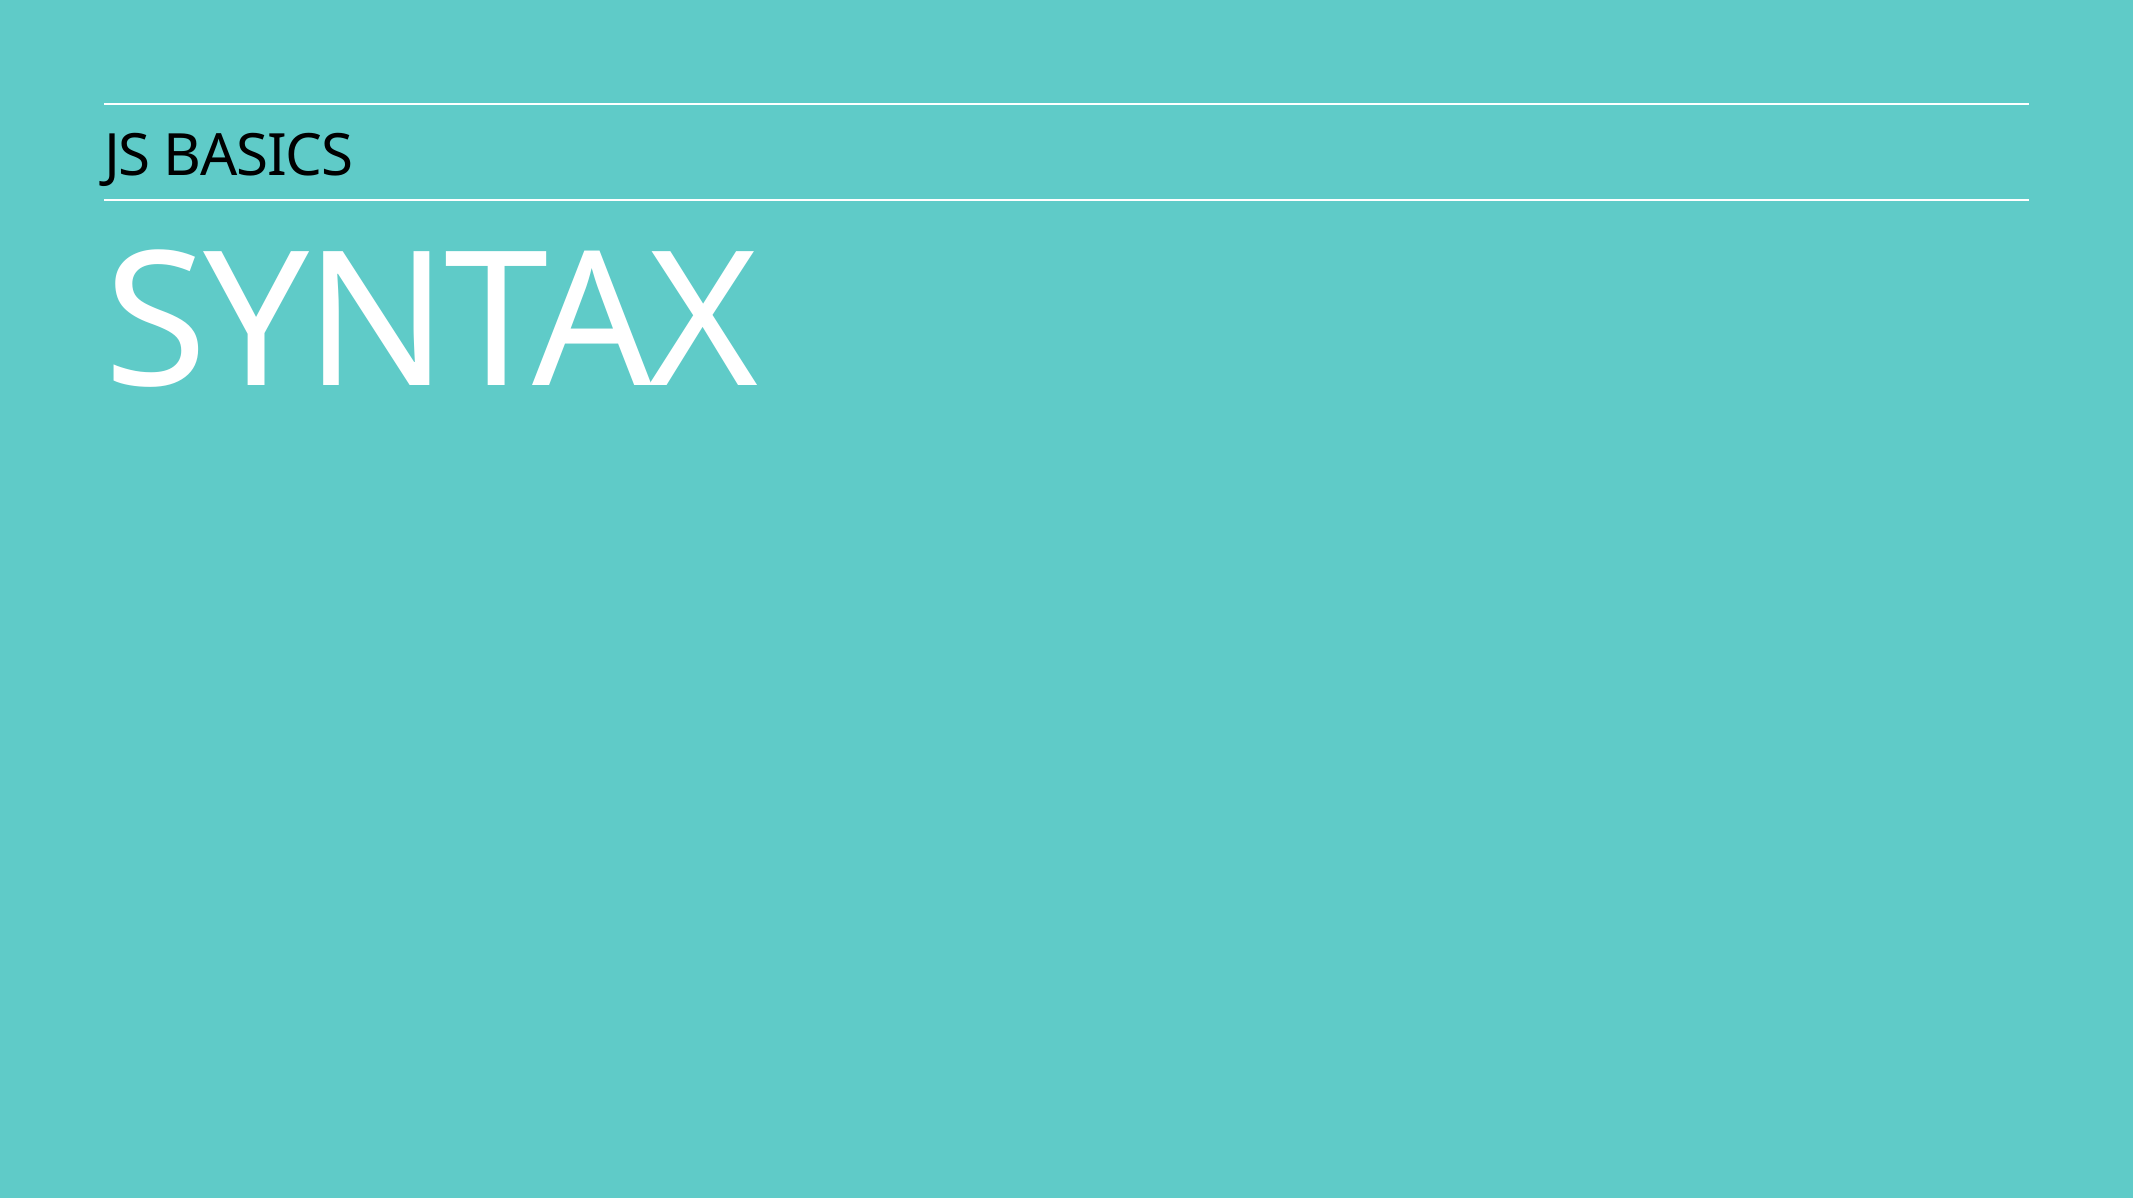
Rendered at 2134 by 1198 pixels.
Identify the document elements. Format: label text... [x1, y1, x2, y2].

text_box syntax [104, 268, 2030, 416]
text_box JS Basics [104, 120, 1371, 188]
